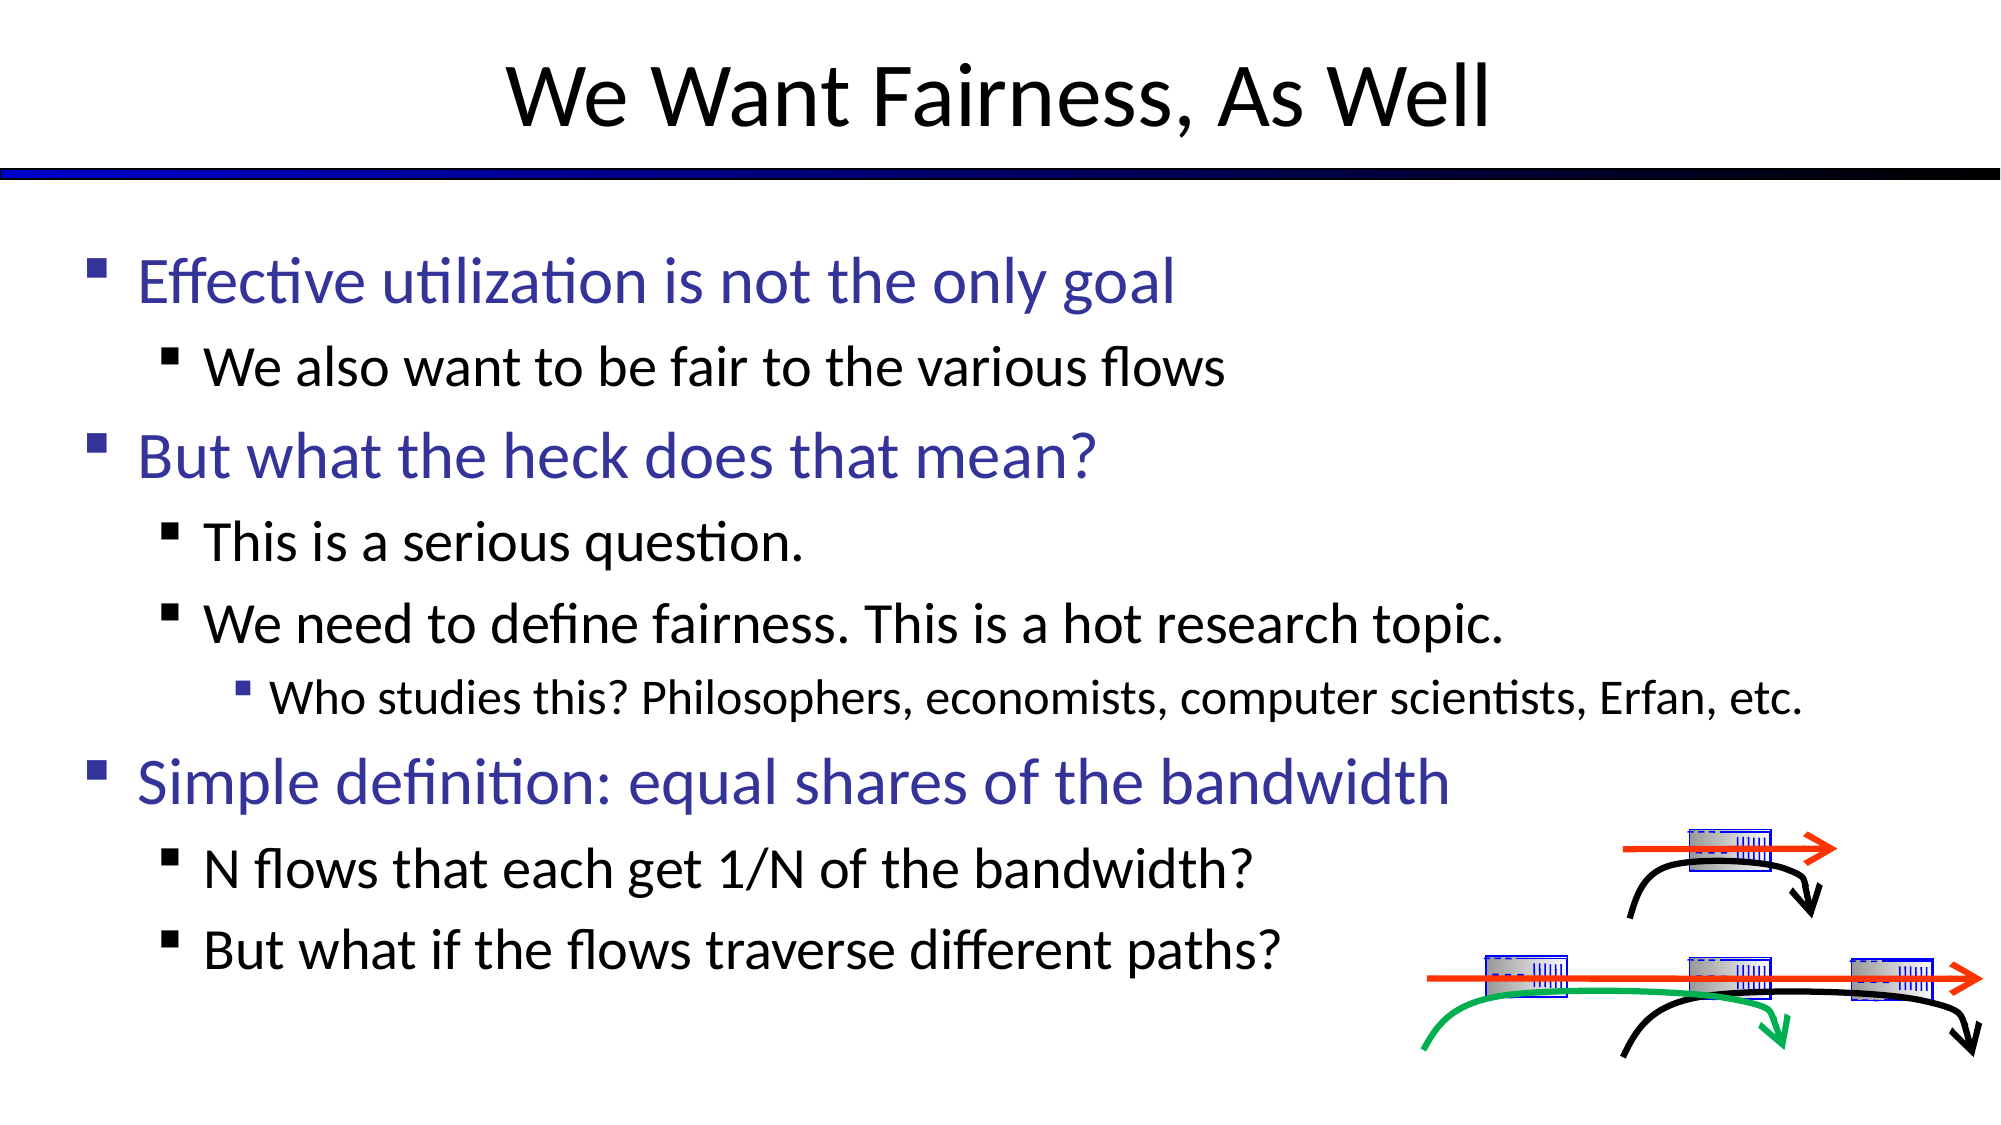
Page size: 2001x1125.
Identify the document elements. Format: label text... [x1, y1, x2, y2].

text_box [1849, 958, 1934, 1001]
text_box [1423, 990, 1791, 1051]
text_box [1938, 967, 1984, 991]
text_box [1622, 991, 1981, 1058]
text_box [1776, 837, 1838, 861]
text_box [1687, 829, 1772, 872]
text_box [1483, 955, 1568, 999]
title We Want Fairness, As Well [0, 0, 2000, 184]
text_box [1629, 862, 1821, 919]
list Effective utilization is not the only goal We also want to be fair to the various flows But what the heck does that mean? This is a serious question. We need to define fairness. This is a hot research topic. Who studies this? Philosophers, economists, computer scientists, Erfan, etc. Simple definition: equal shares of the bandwidth N flows that each get 1/N of the bandwidth? But what if the flows traverse different paths? [66, 228, 1934, 1006]
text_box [1687, 957, 1772, 1000]
